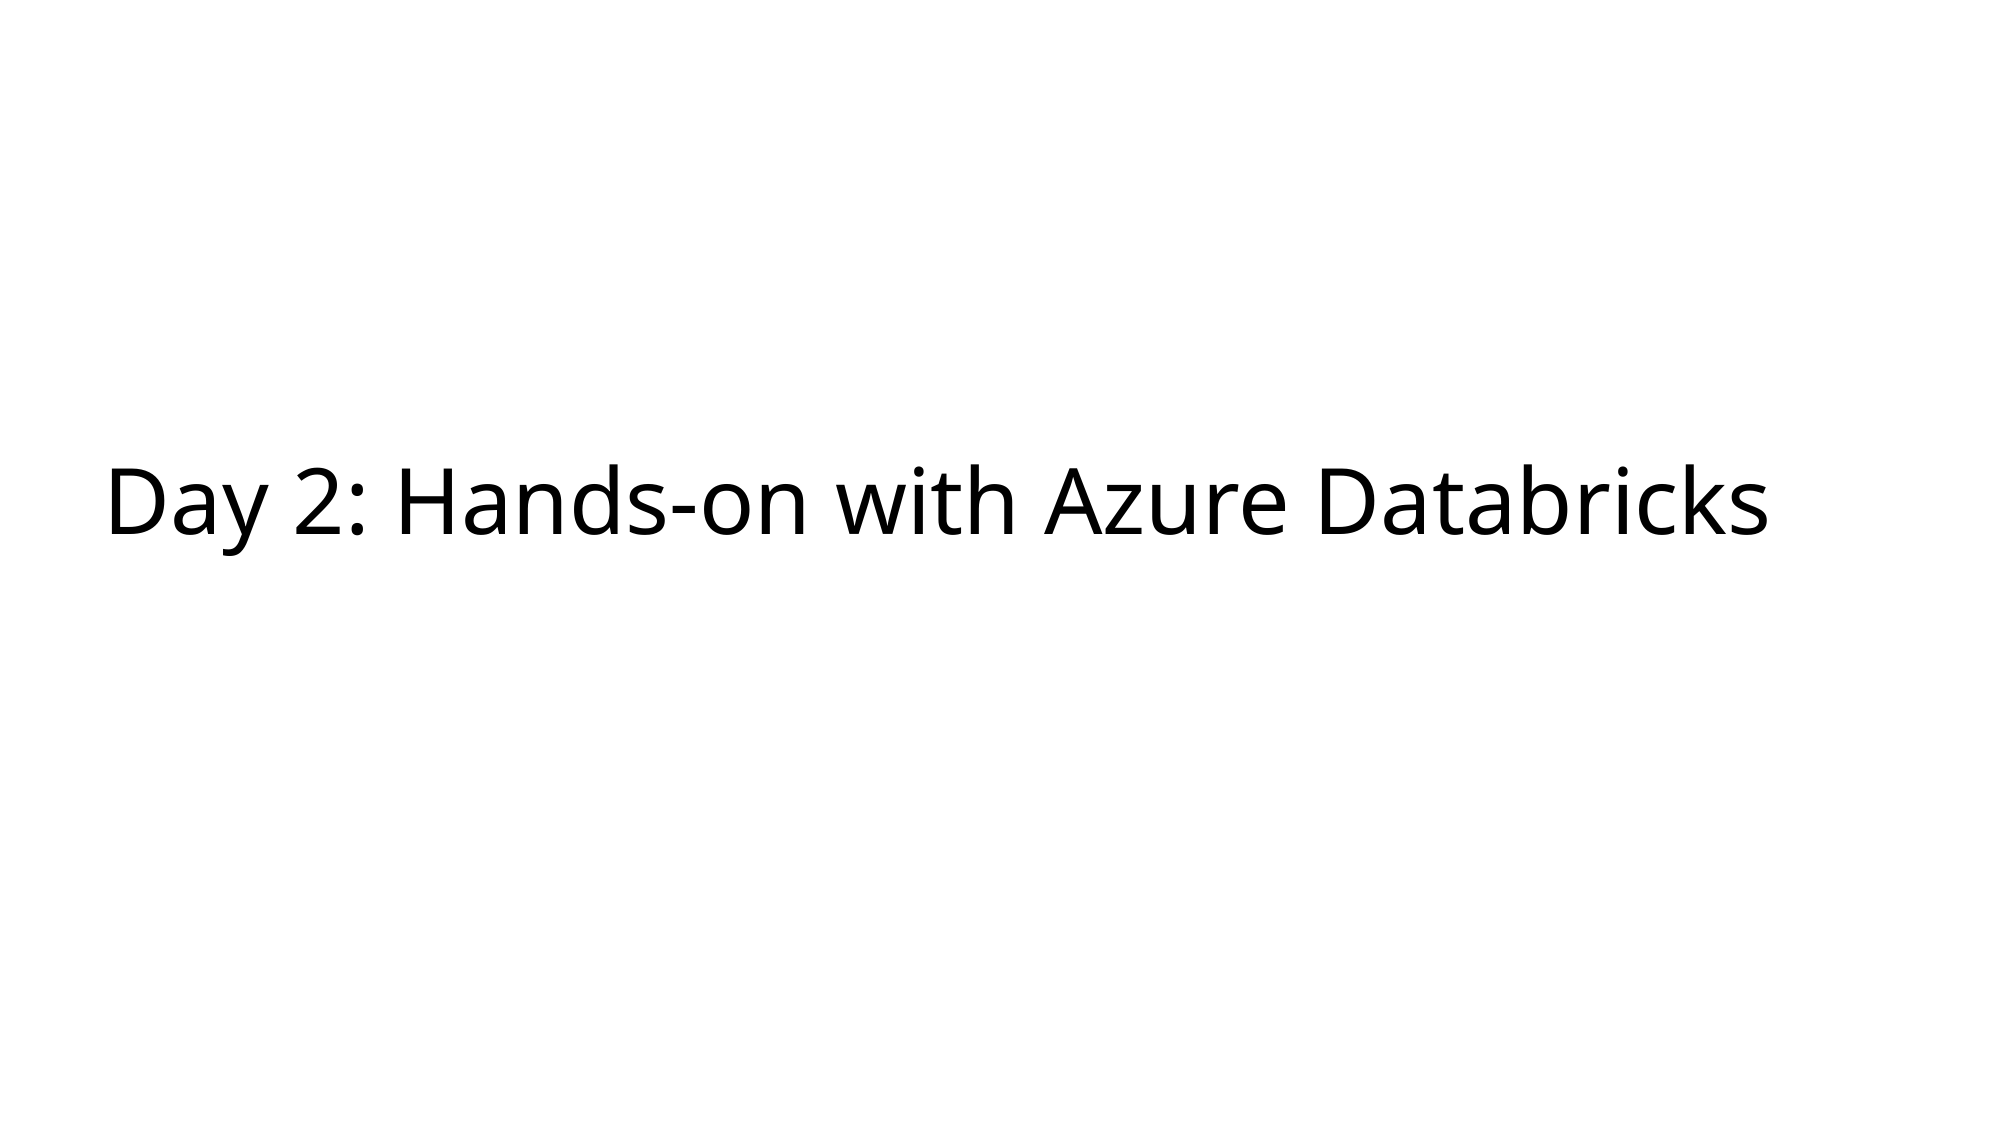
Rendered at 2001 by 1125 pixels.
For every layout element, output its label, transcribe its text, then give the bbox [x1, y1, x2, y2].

title Day 2: Hands-on with Azure Databricks [88, 396, 1814, 614]
